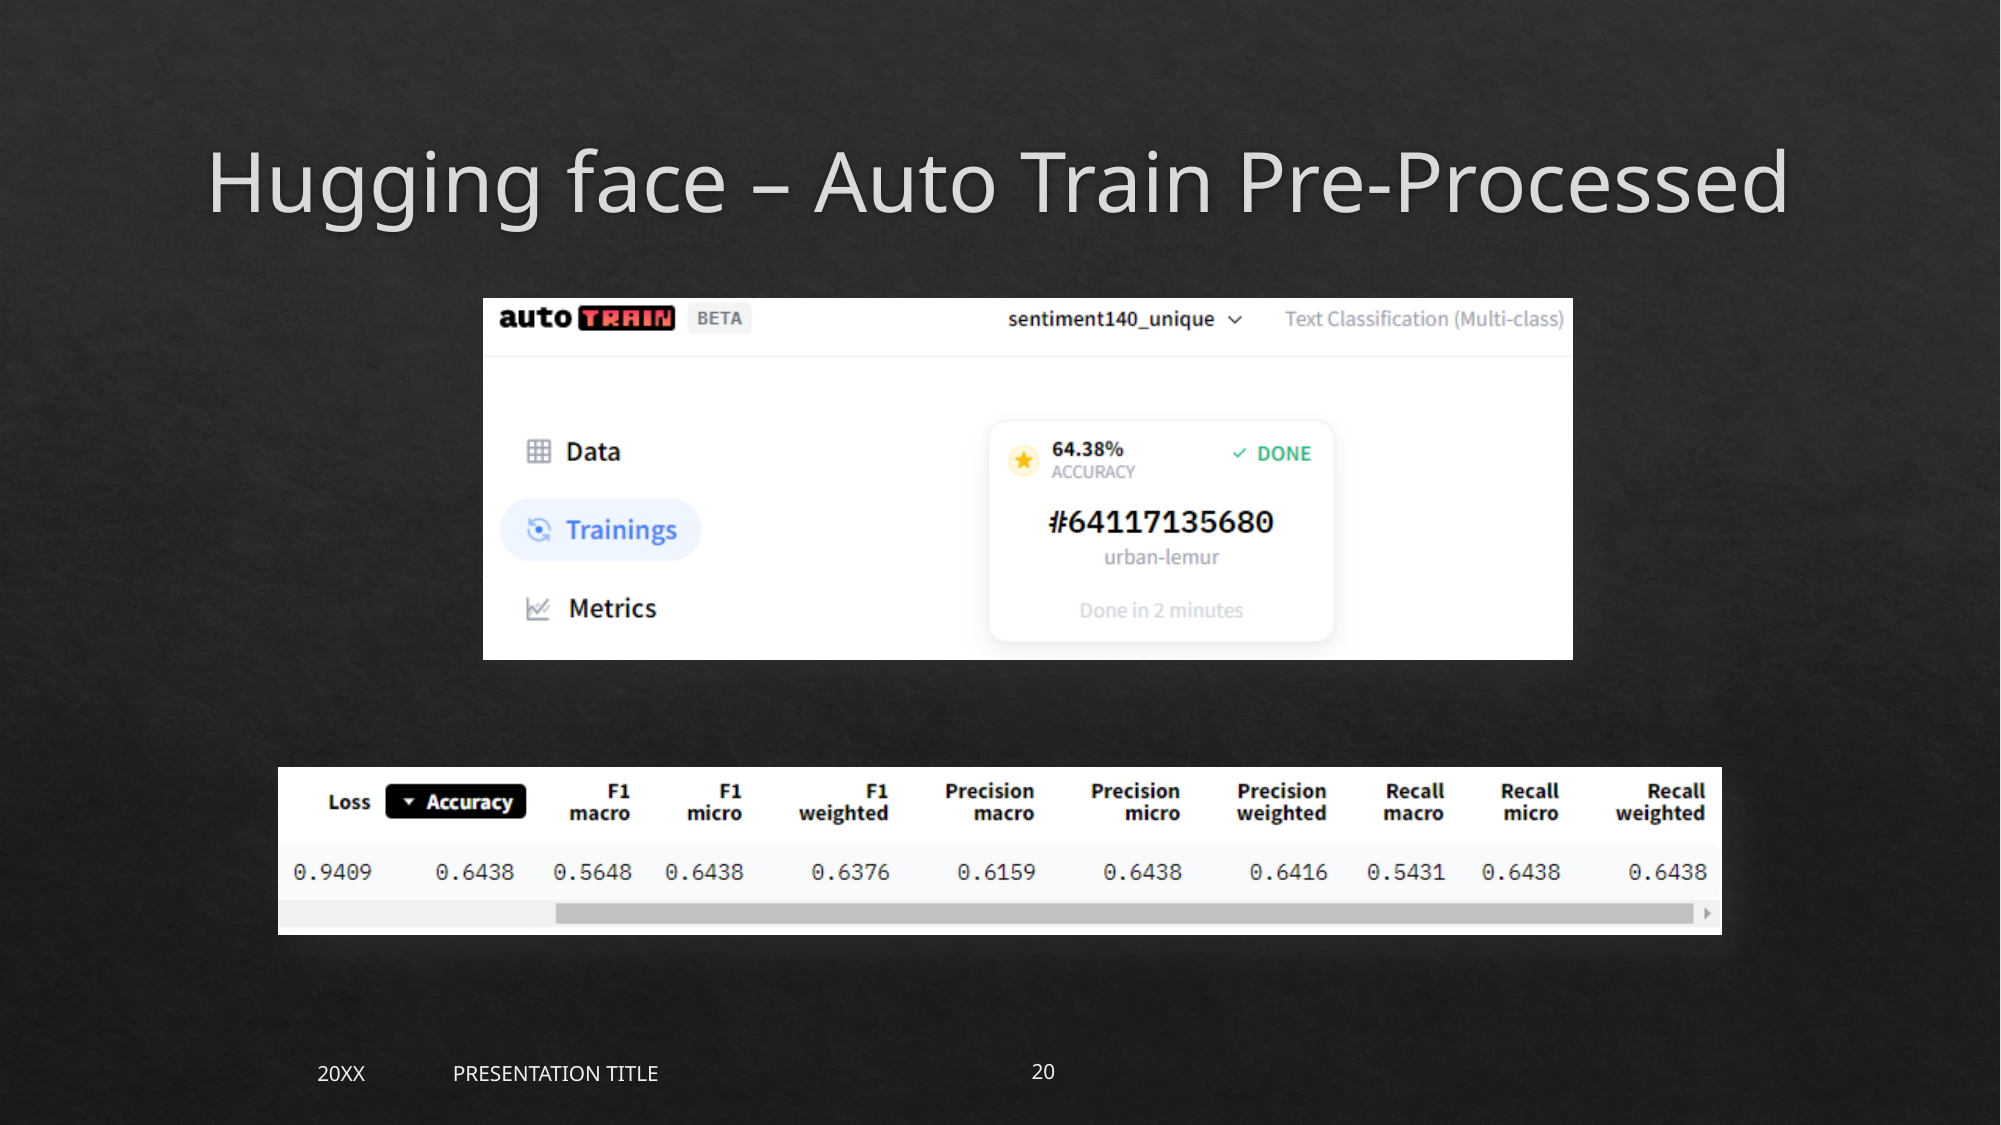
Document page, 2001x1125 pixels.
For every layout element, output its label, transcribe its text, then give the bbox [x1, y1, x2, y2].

slide_number 20XX [218, 1042, 381, 1103]
title Hugging face – Auto Train Pre-Processed [149, 99, 1849, 260]
picture [482, 298, 1573, 660]
picture [277, 767, 1723, 935]
footer PRESENTATION TITLE [437, 1042, 846, 1103]
slide_number 20 [908, 1042, 1071, 1103]
